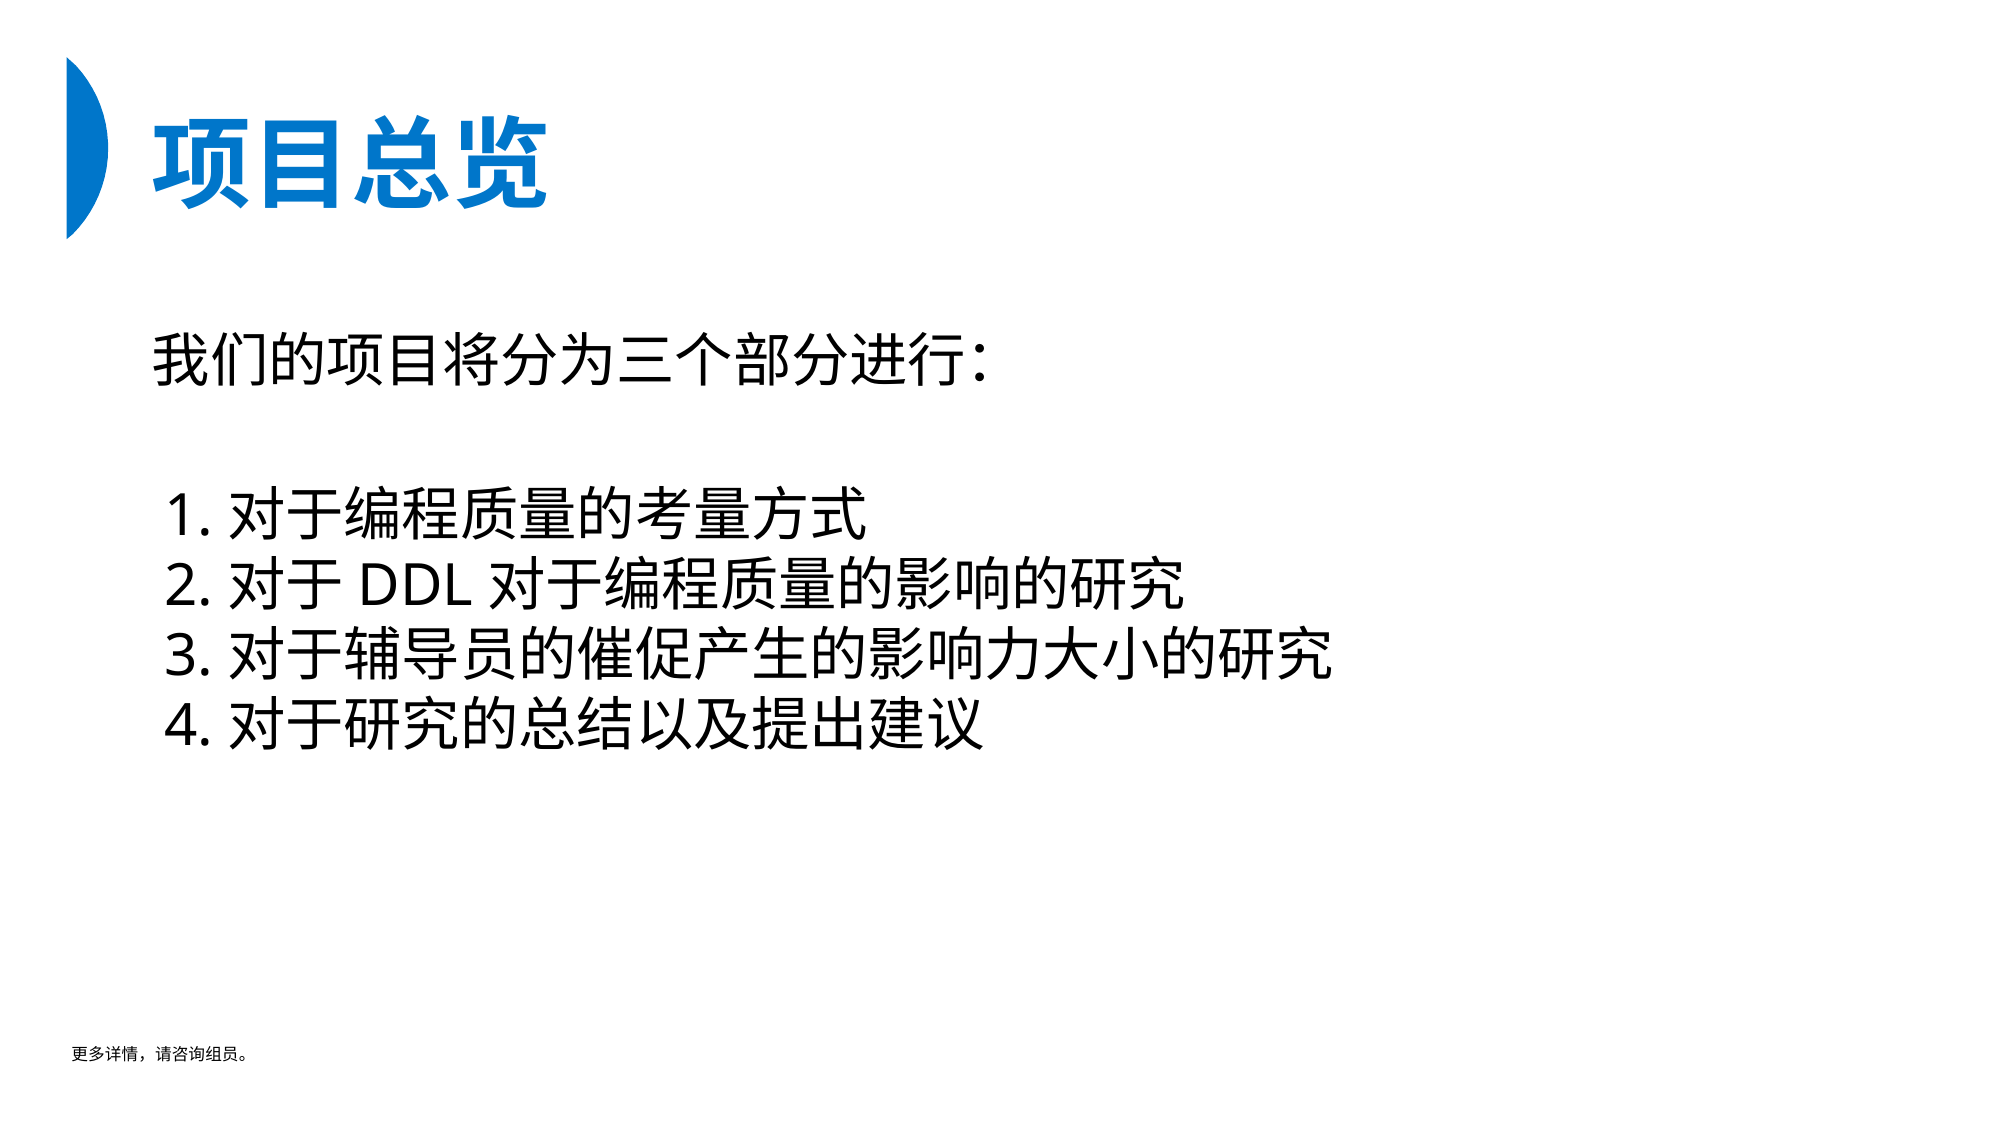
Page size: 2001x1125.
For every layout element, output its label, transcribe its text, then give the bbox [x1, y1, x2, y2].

text_box 1.对于编程质量的考量方式 2.对于DDL对于编程质量的影响的研究 3.对于辅导员的催促产生的影响力大小的研究 4.对于研究的总结以及提出建议 [149, 470, 1788, 765]
text_box 我们的项目将分为三个部分进行： [149, 330, 1788, 394]
title 项目总览 [149, 99, 1849, 288]
footer 更多详情，请咨询组员。 [69, 1043, 276, 1125]
